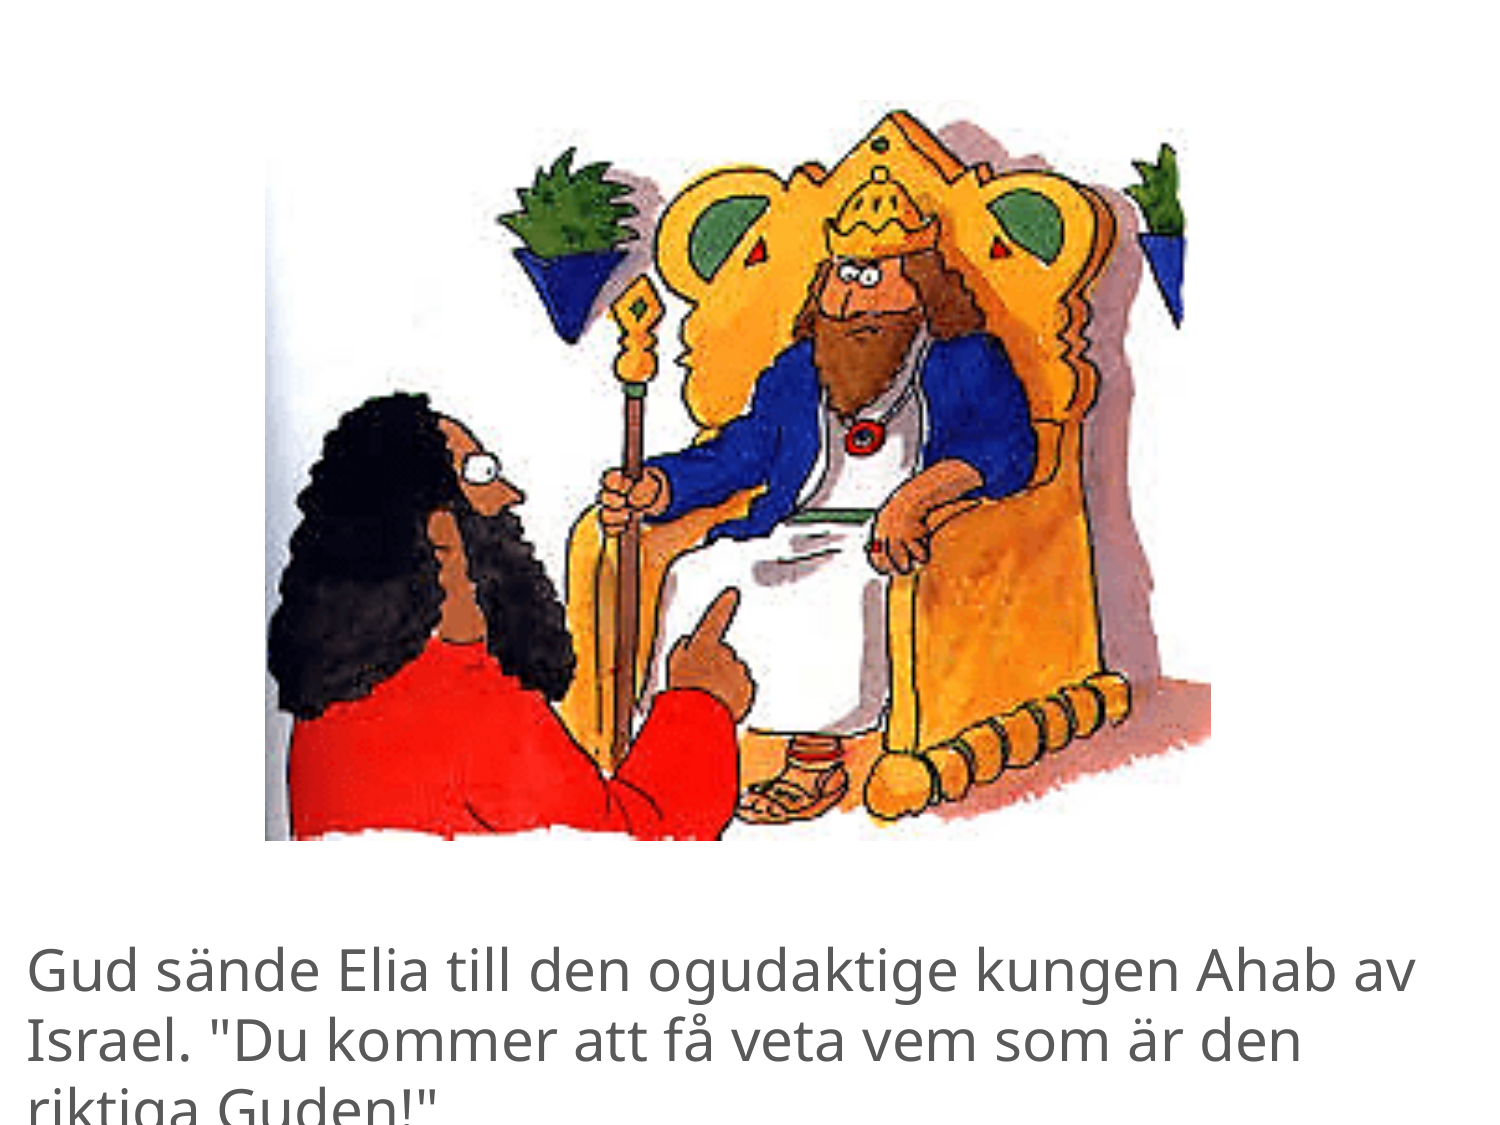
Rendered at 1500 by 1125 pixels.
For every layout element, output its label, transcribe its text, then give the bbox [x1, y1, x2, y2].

text_box Gud sände Elia till den ogudaktige kungen Ahab av Israel. "Du kommer att få veta vem som är den riktiga Guden!" [11, 925, 1483, 1125]
picture [265, 100, 1211, 841]
